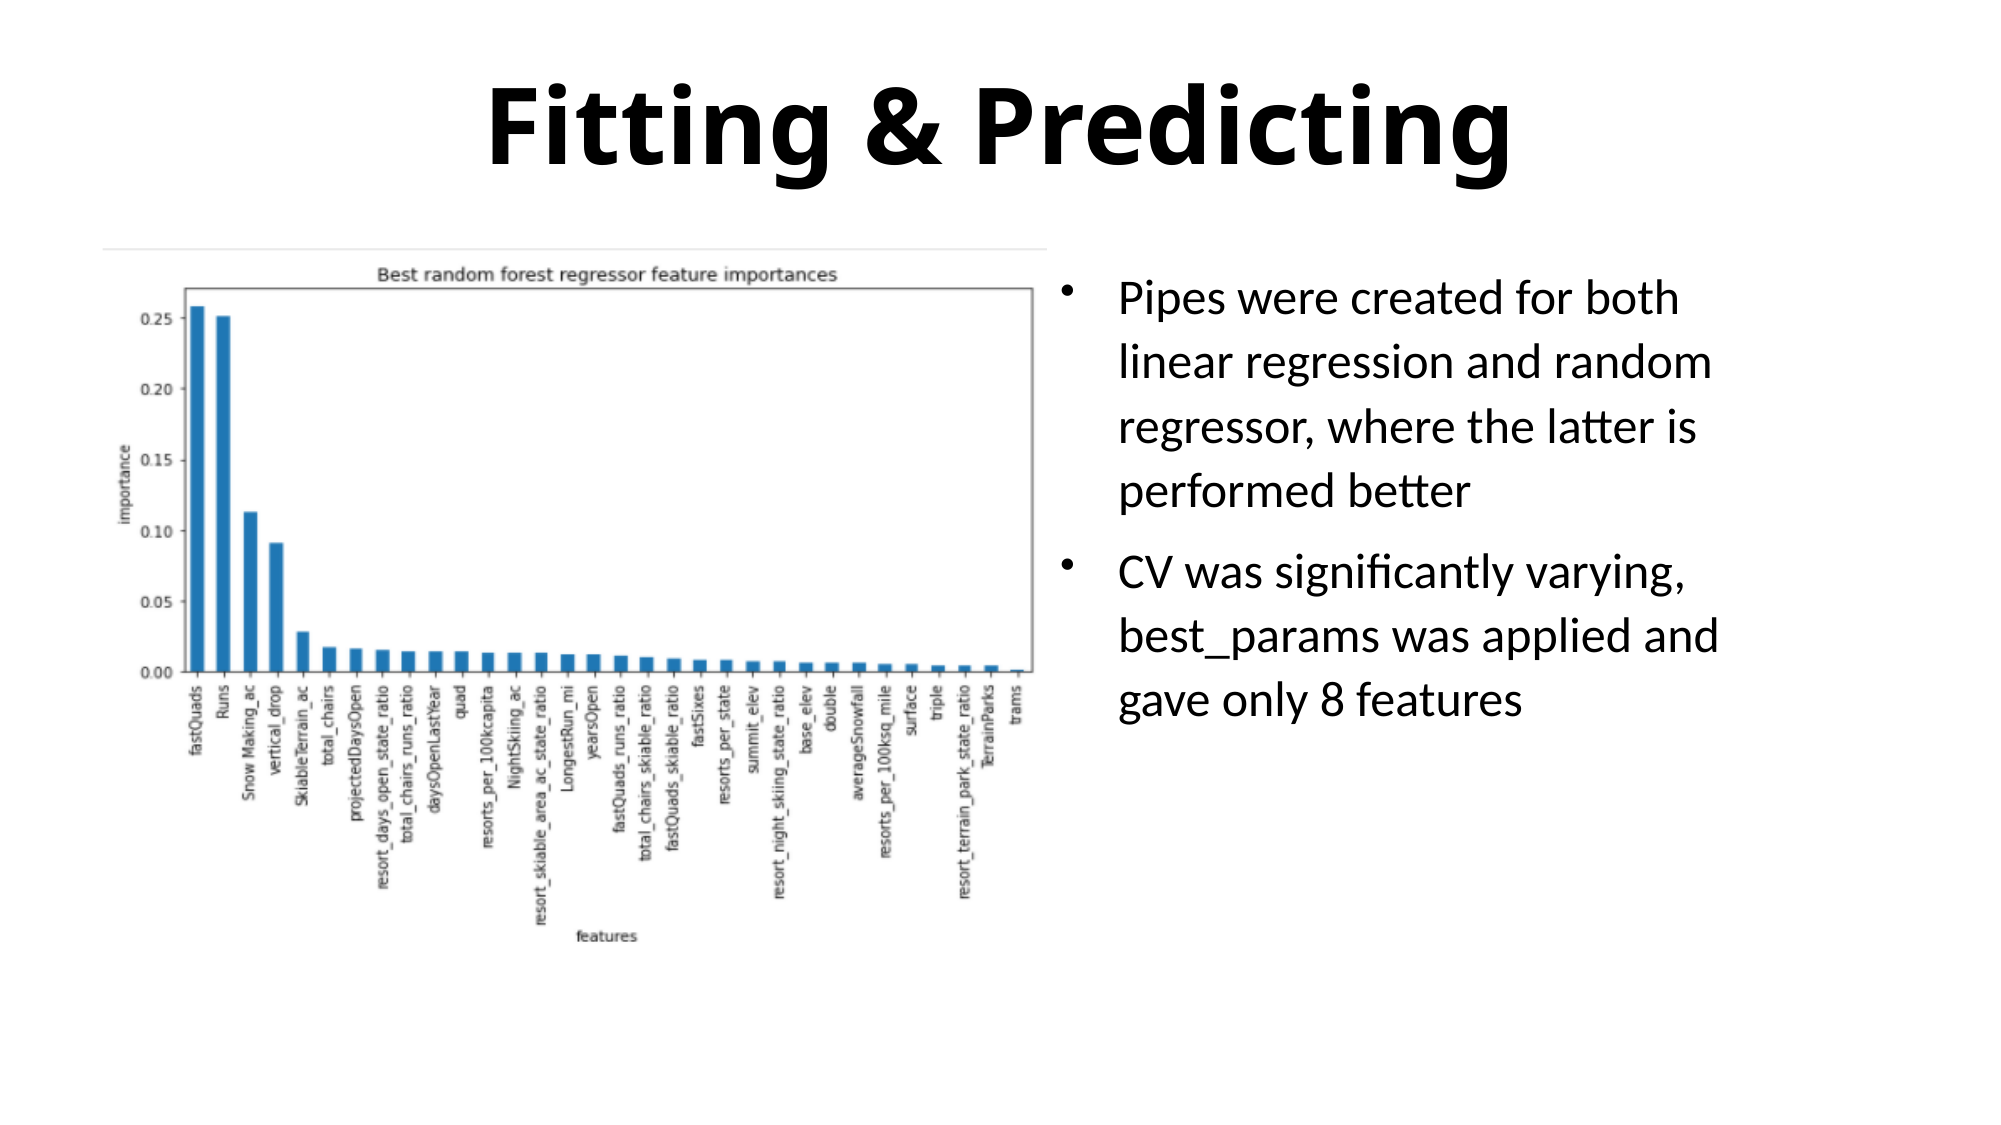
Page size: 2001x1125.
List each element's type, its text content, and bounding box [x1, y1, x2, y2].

title Fitting & Predicting [249, 64, 1750, 195]
picture [102, 248, 1047, 966]
subtitle Pipes were created for both linear regression and random regressor, where the latter is performed better CV was significantly varying, best_params was applied and gave only 8 features [1046, 253, 1754, 996]
